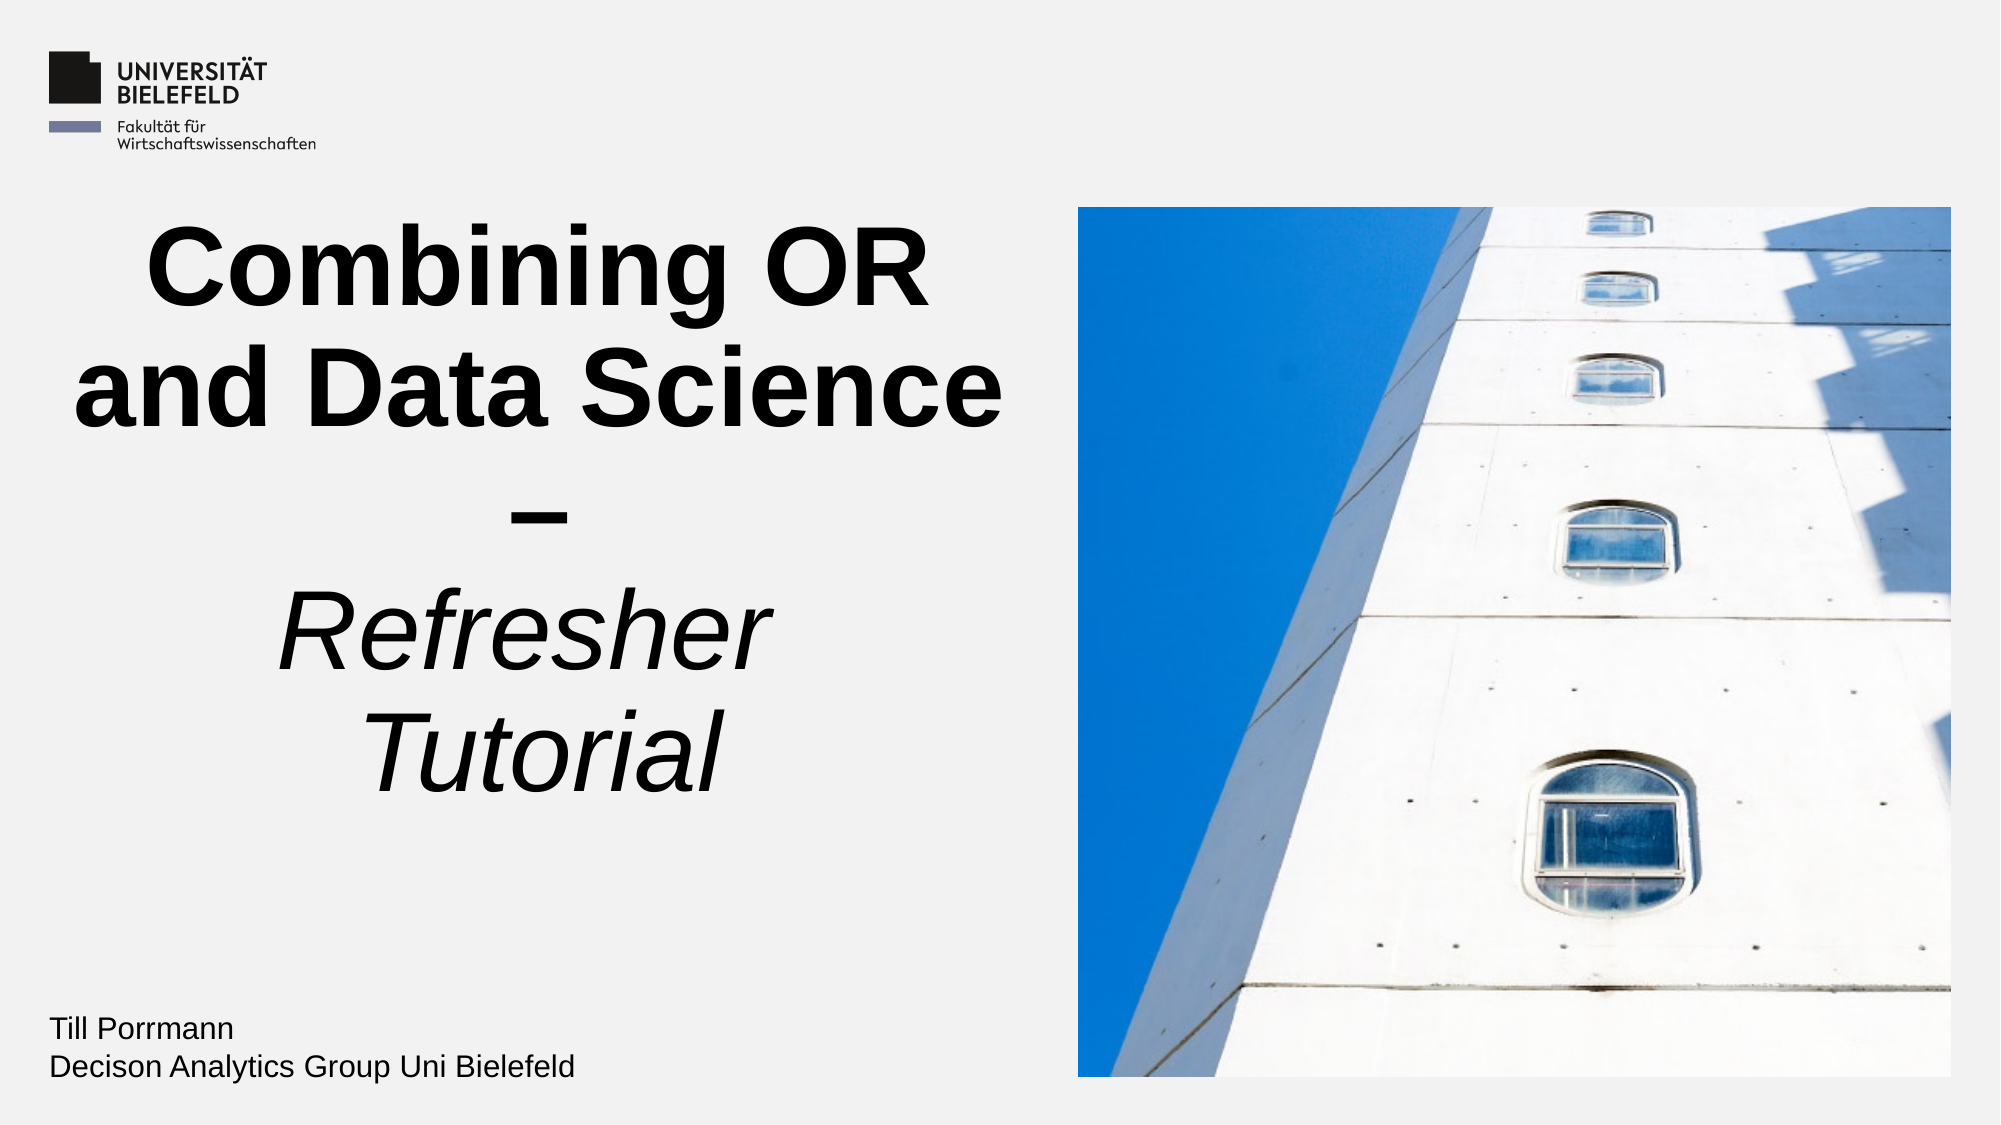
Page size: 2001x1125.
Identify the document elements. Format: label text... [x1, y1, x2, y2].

picture [1078, 207, 1951, 1077]
title Combining OR and Data Science – Refresher Tutorial [49, 208, 1030, 854]
picture [42, 20, 349, 198]
subtitle Till Porrmann Decison Analytics Group Uni Bielefeld [49, 854, 1030, 1084]
